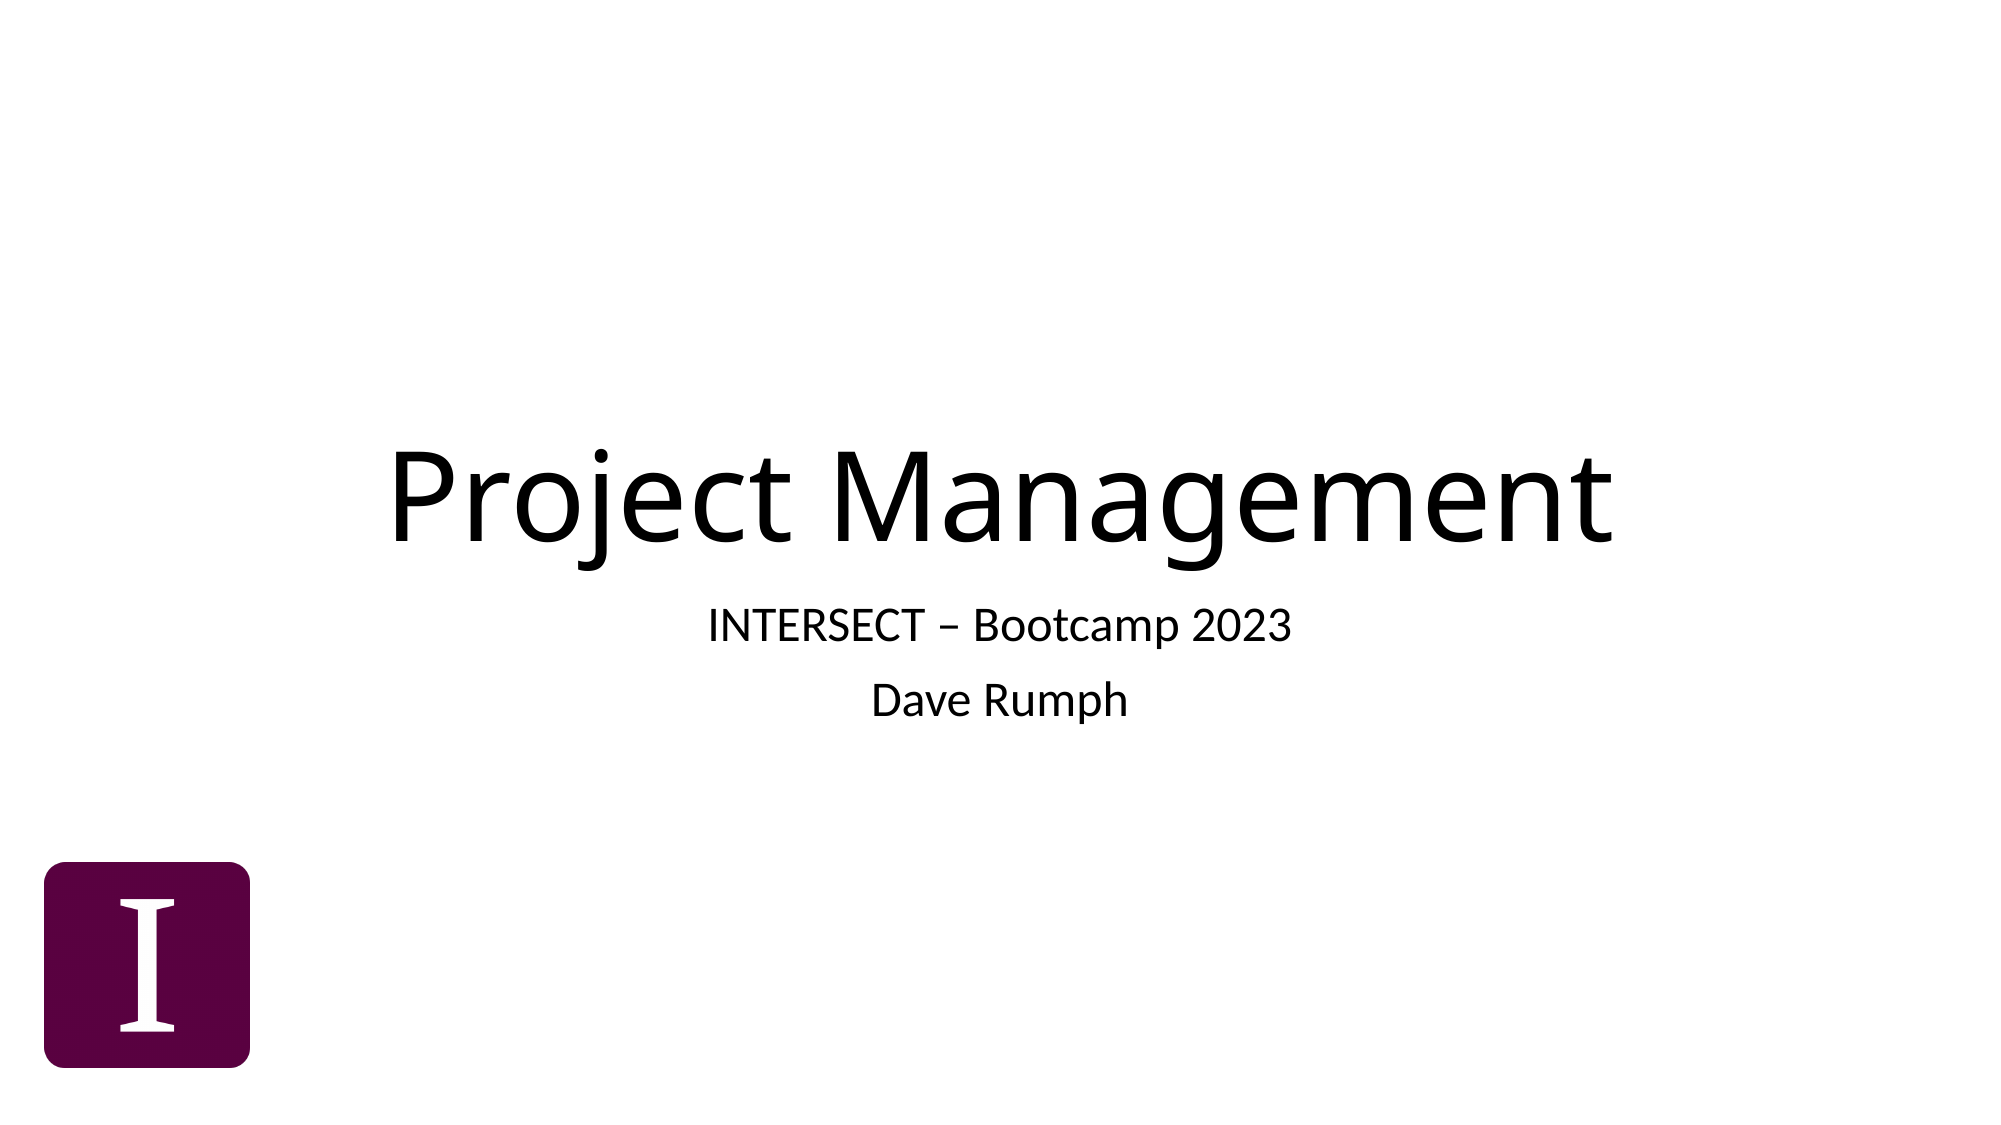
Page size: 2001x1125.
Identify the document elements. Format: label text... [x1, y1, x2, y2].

title Project Management [249, 184, 1750, 576]
picture [44, 862, 250, 1068]
subtitle INTERSECT – Bootcamp 2023 Dave Rumph [249, 590, 1750, 863]
